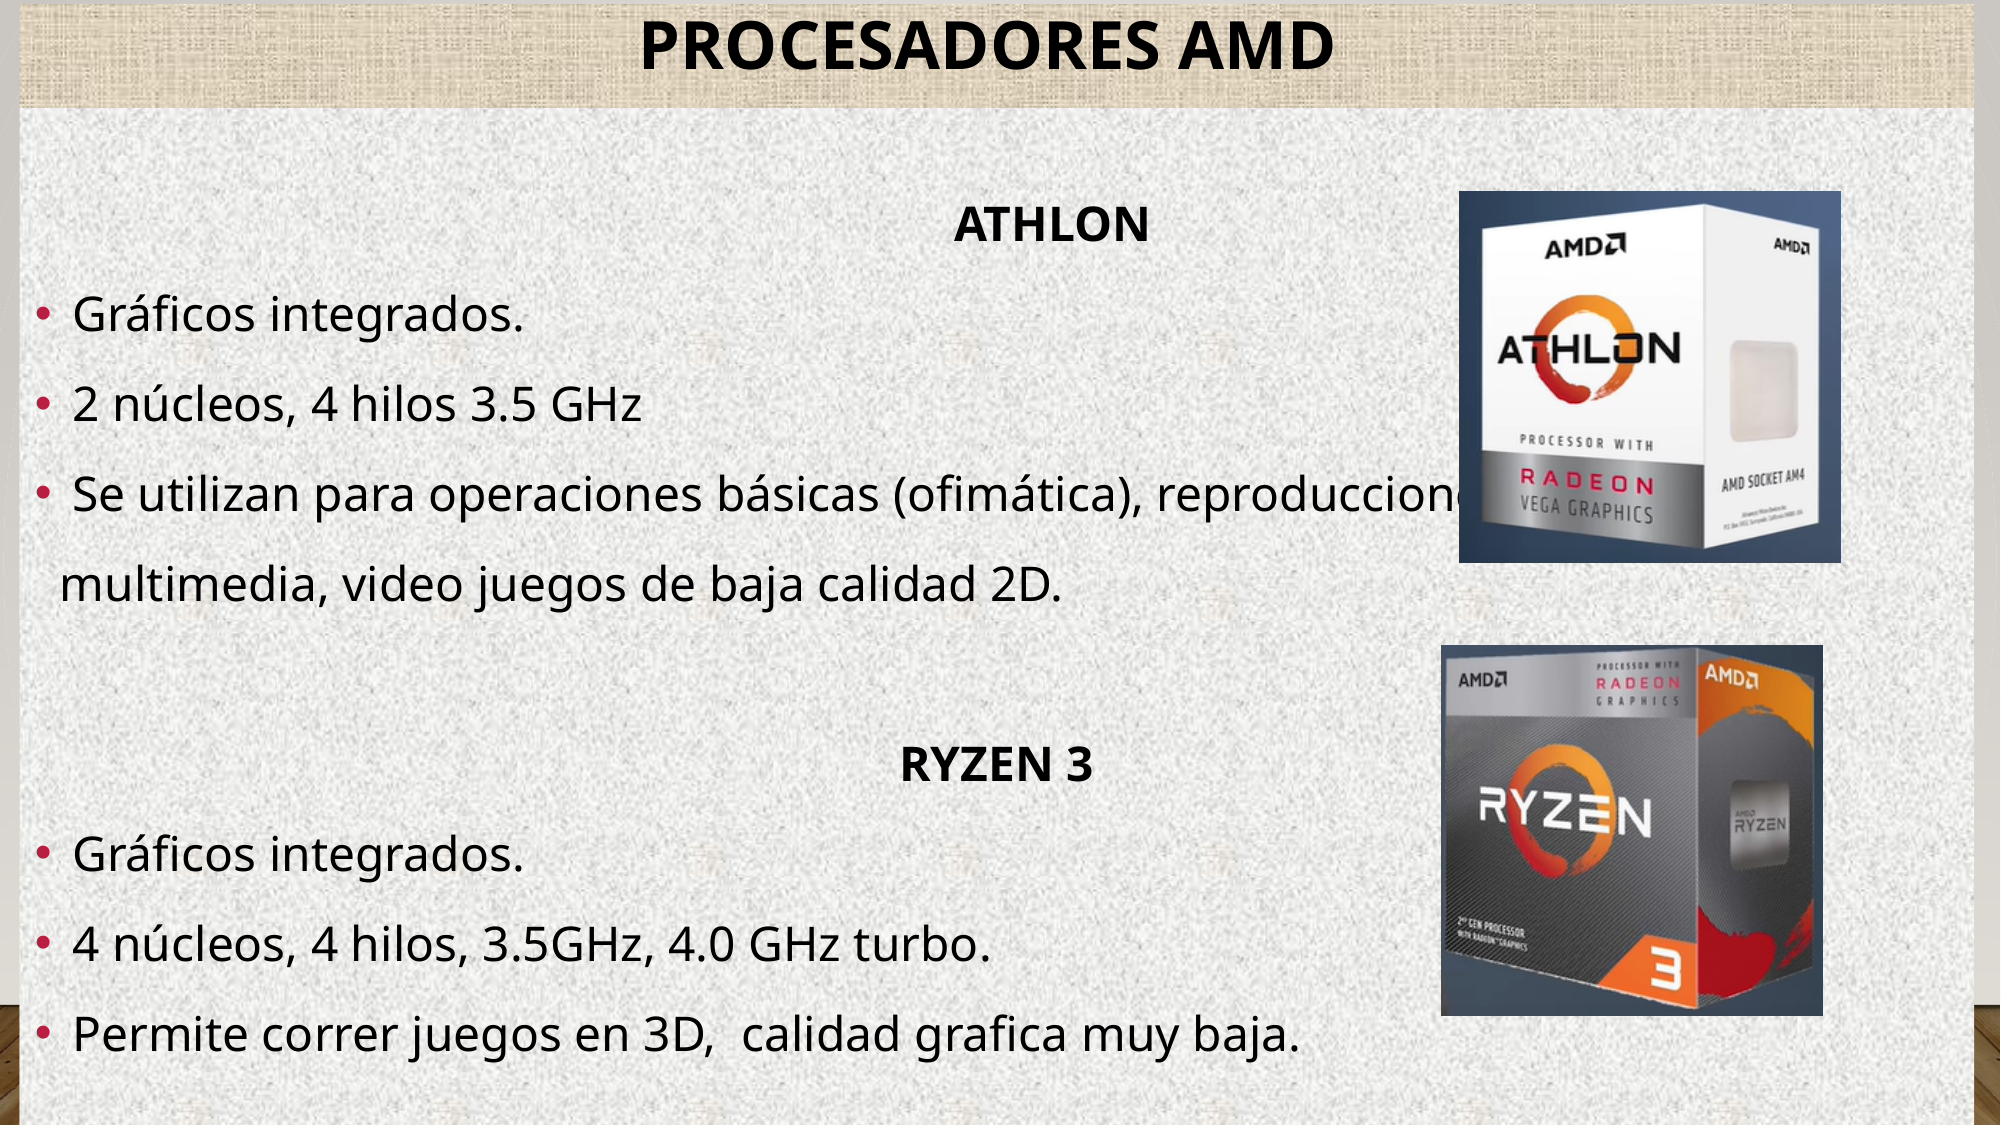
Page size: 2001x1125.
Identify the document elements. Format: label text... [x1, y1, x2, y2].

picture [0, 1005, 19, 1125]
title Procesadores AMD [19, 4, 1975, 108]
list ATHLON Gráficos integrados. 2 núcleos, 4 hilos 3.5 GHz Se utilizan para operaciones básicas (ofimática), reproducciones multimedia, video juegos de baja calidad 2D. RYZEN 3 Gráficos integrados. 4 núcleos, 4 hilos, 3.5GHz, 4.0 GHz turbo. Permite correr juegos en 3D, calidad grafica muy baja. [19, 108, 1975, 1125]
picture [1441, 644, 1823, 1017]
picture [1459, 191, 1841, 563]
picture [1975, 1005, 2000, 1125]
